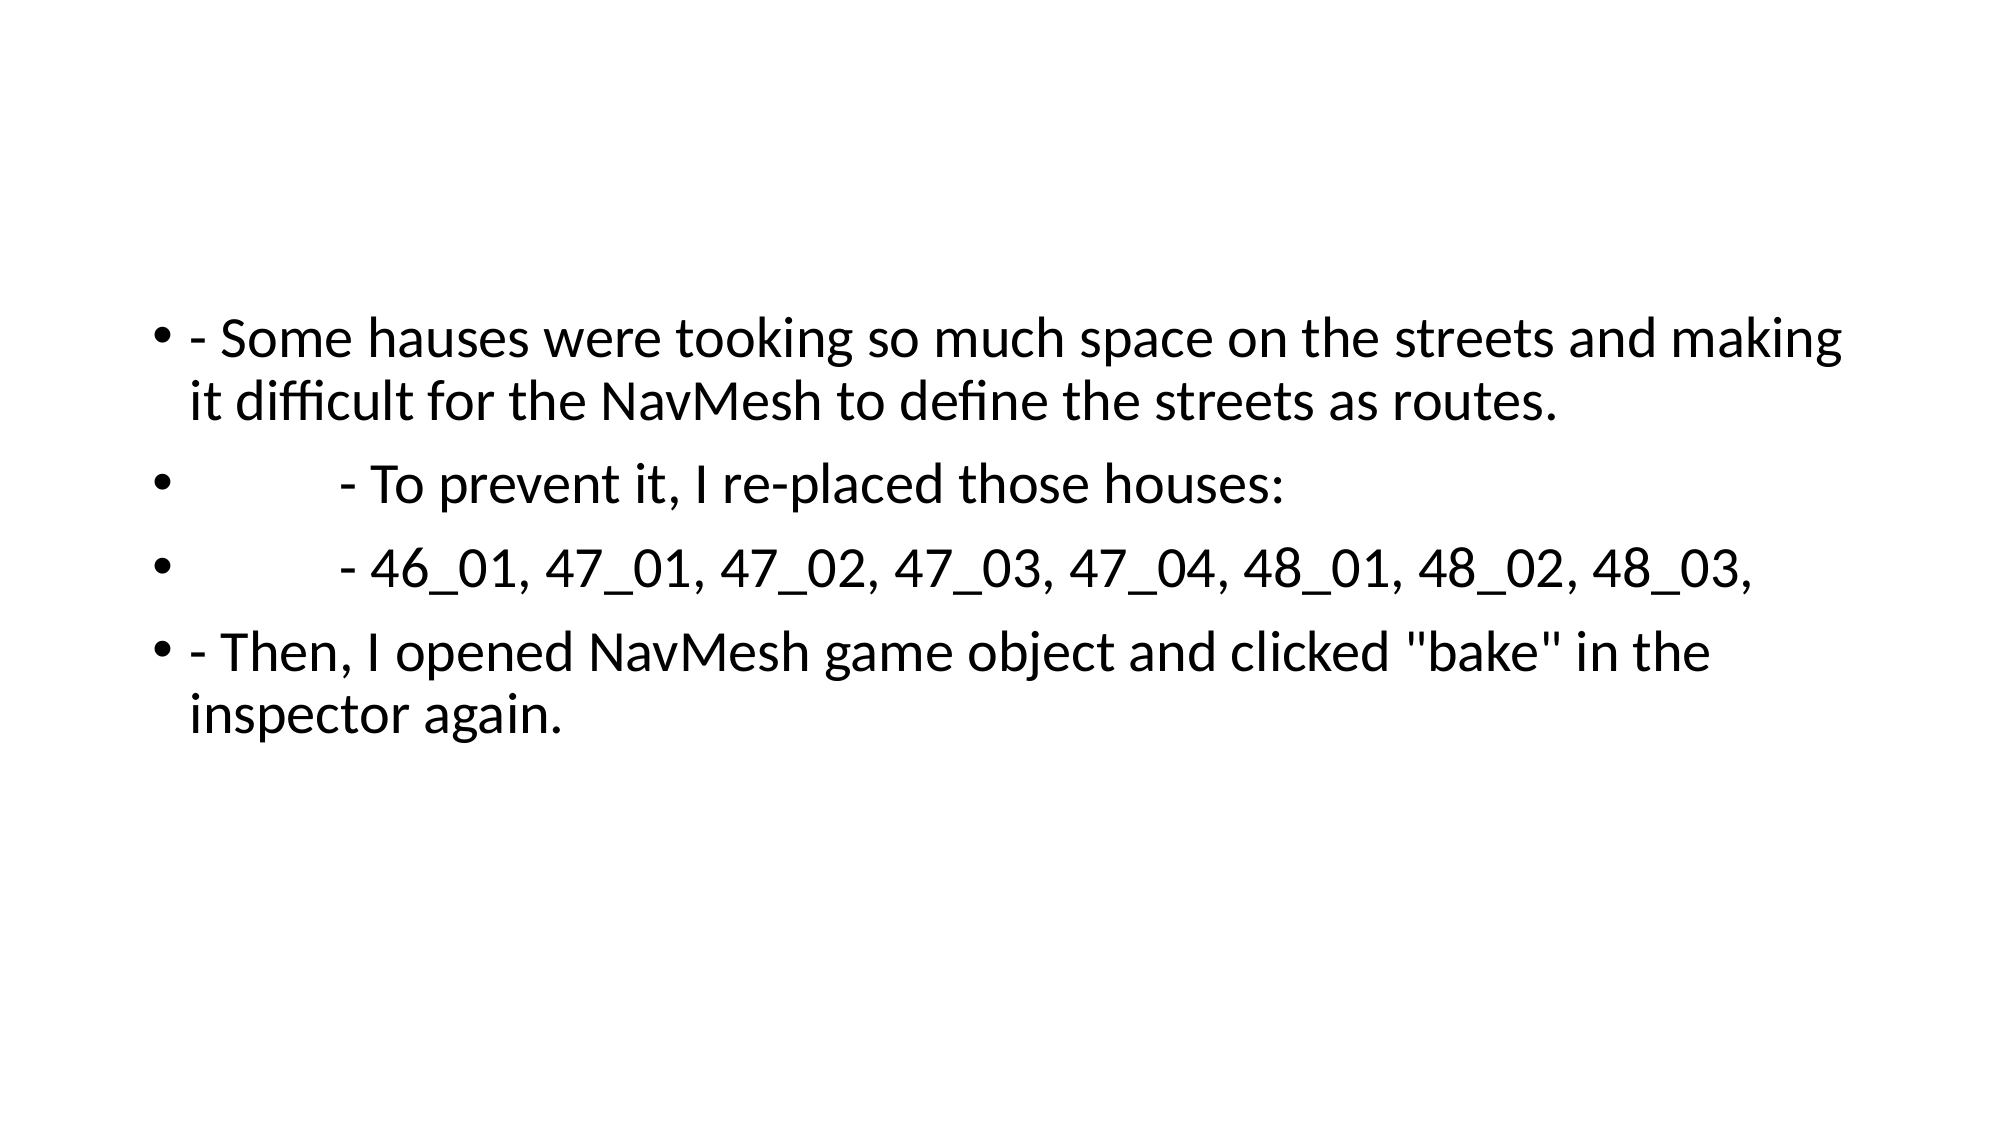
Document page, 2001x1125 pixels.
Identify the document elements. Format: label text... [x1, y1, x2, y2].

list - Some hauses were tooking so much space on the streets and making it difficult for the NavMesh to define the streets as routes. - To prevent it, I re-placed those houses: - 46_01, 47_01, 47_02, 47_03, 47_04, 48_01, 48_02, 48_03, - Then, I opened NavMesh game object and clicked "bake" in the inspector again. [137, 299, 1863, 1014]
